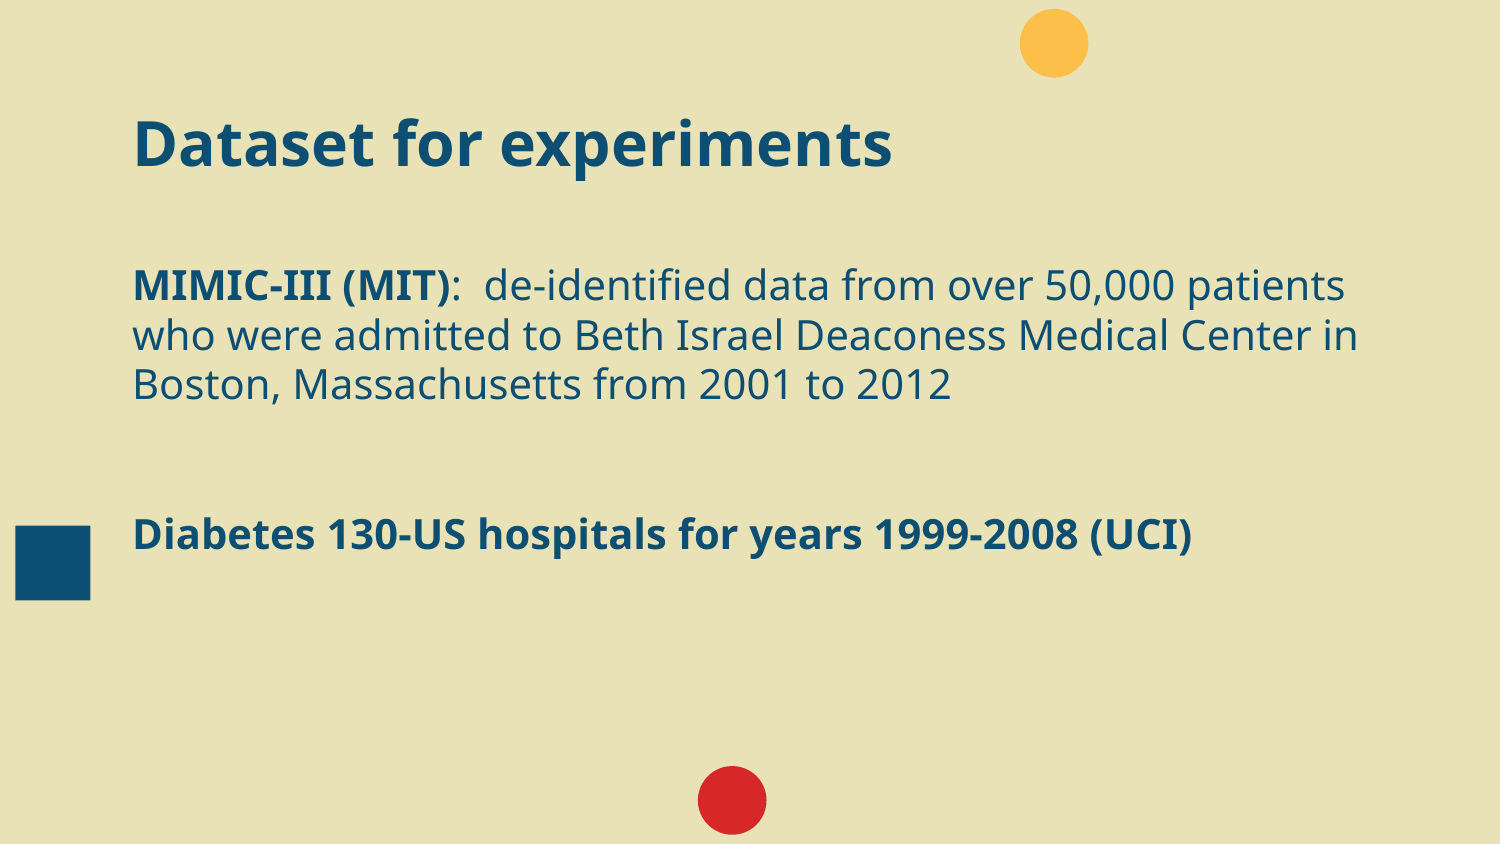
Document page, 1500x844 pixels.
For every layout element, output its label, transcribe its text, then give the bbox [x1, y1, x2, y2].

list MIMIC-III (MIT): de-identified data from over 50,000 patients who were admitted to Beth Israel Deaconess Medical Center in Boston, Massachusetts from 2001 to 2012 Diabetes 130-US hospitals for years 1999-2008 (UCI) [116, 193, 1383, 756]
title Dataset for experiments [116, 88, 1383, 183]
